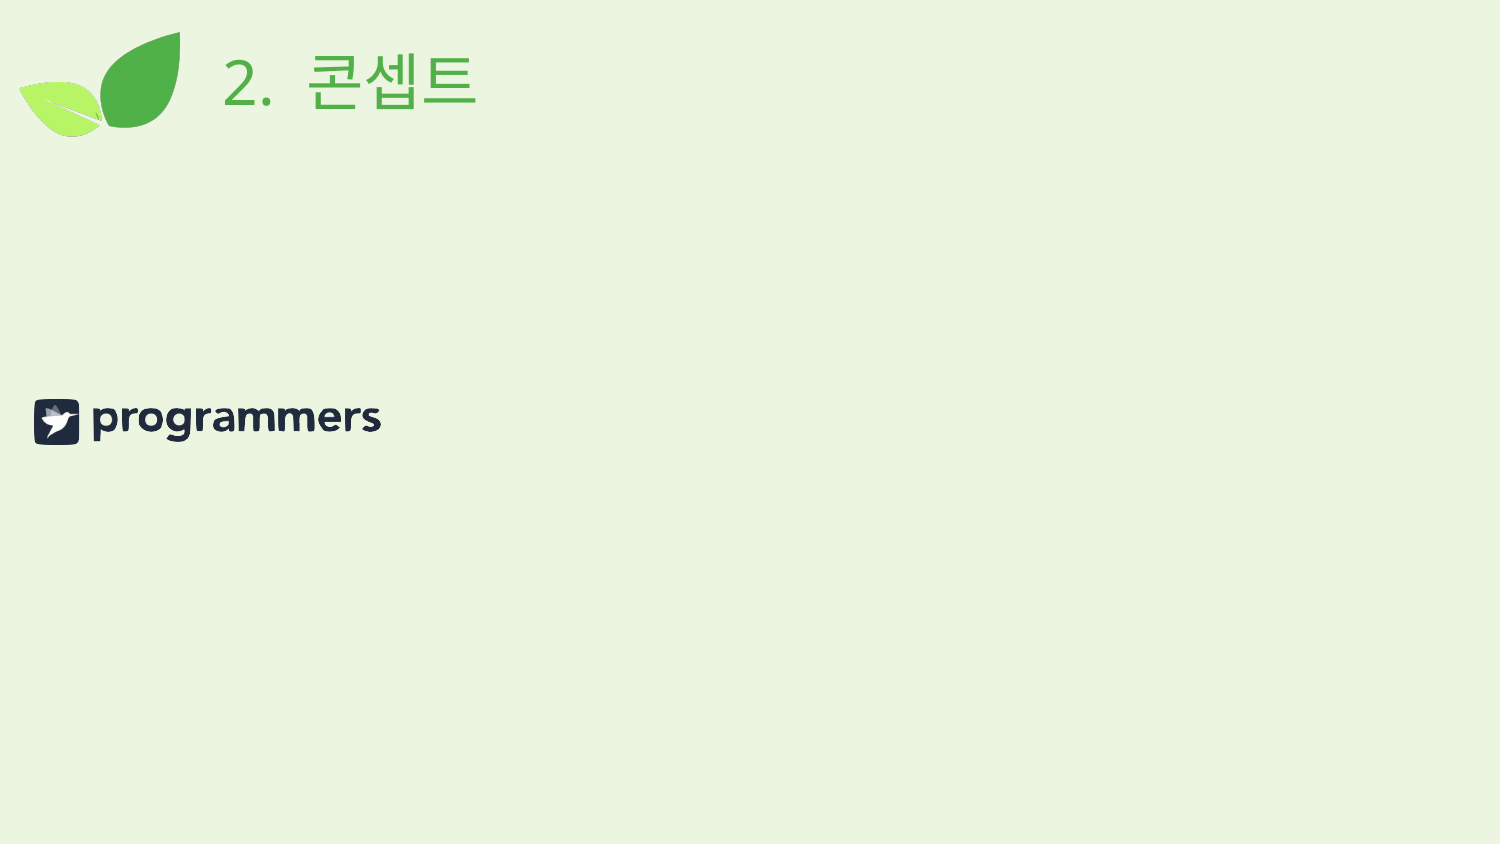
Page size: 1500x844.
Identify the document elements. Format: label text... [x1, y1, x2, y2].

picture [0, 306, 438, 537]
list 2. 콘셉트 [207, 65, 550, 154]
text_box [18, 23, 186, 137]
